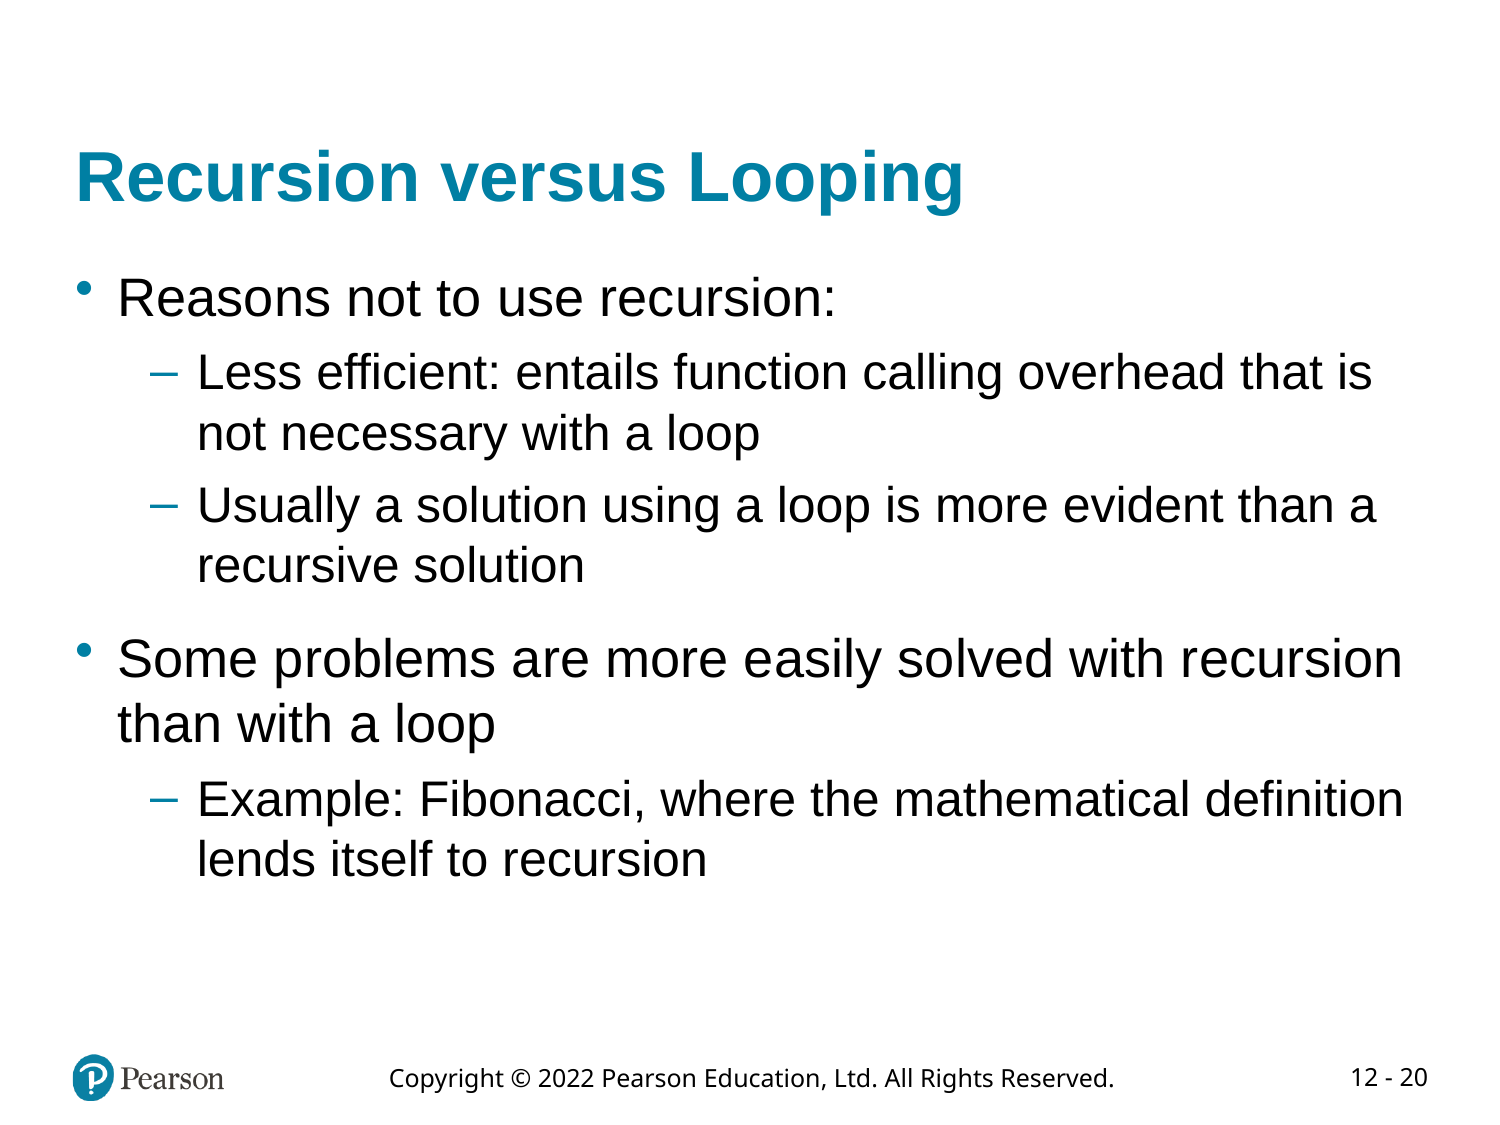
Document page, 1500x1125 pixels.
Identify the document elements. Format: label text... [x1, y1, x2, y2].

picture [99, 1054, 224, 1101]
title Recursion versus Looping [75, 35, 1425, 216]
picture [72, 1087, 83, 1101]
picture [81, 1064, 107, 1089]
picture [72, 1054, 89, 1072]
list Reasons not to use recursion: Less efficient: entails function calling overhead that is not necessary with a loop Usually a solution using a loop is more evident than a recursive solution Some problems are more easily solved with recursion than with a loop Example: Fibonacci, where the mathematical definition lends itself to recursion [75, 262, 1425, 1005]
